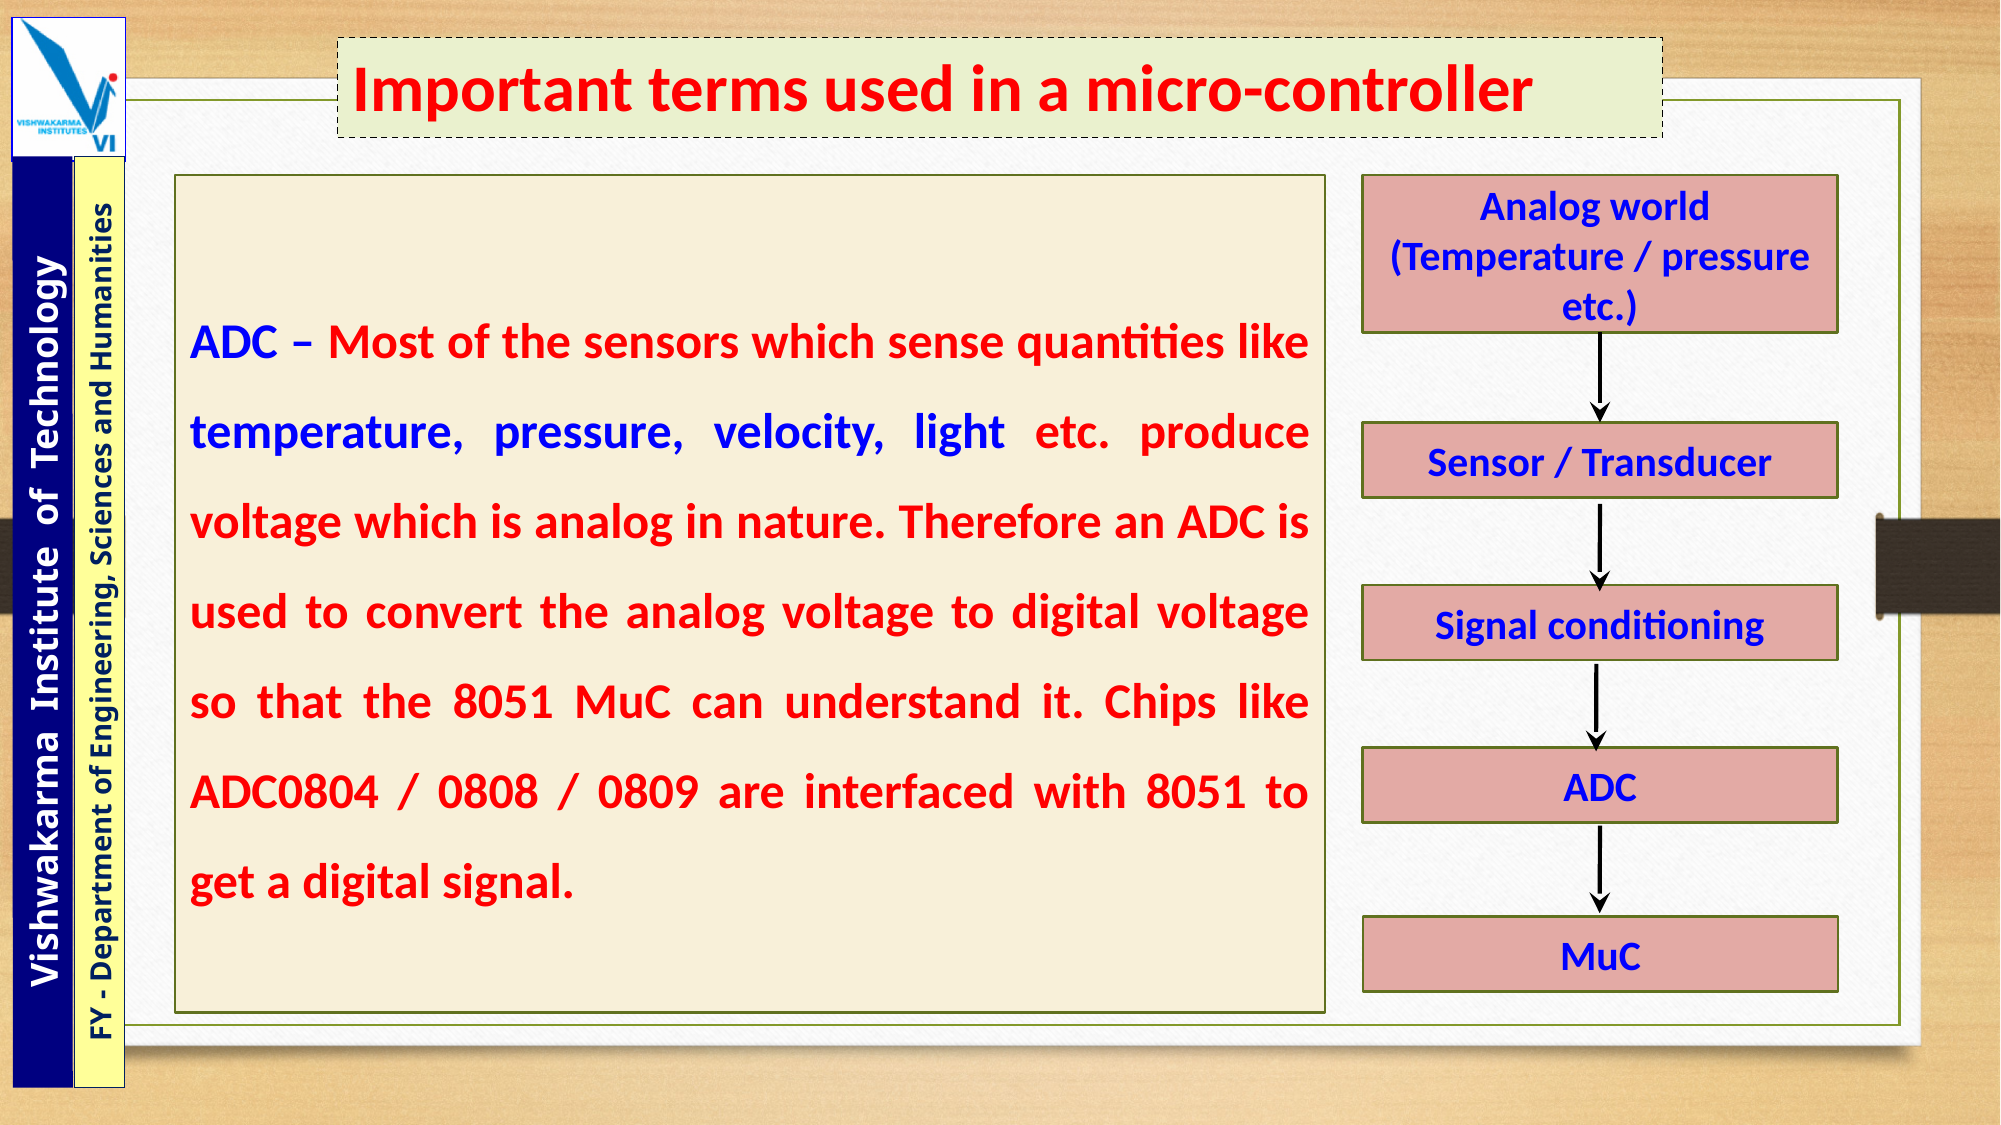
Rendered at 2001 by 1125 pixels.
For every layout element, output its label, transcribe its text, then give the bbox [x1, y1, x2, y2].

text_box MuC [1362, 915, 1839, 993]
text_box Analog world (Temperature / pressure etc.) [1361, 174, 1839, 334]
text_box ADC – Most of the sensors which sense quantities like temperature, pressure, velocity, light etc. produce voltage which is analog in nature. Therefore an ADC is used to convert the analog voltage to digital voltage so that the 8051 MuC can understand it. Chips like ADC0804 / 0808 / 0809 are interfaced with 8051 to get a digital signal. [174, 174, 1326, 1014]
text_box ADC [1361, 746, 1839, 824]
text_box Important terms used in a micro-controller [337, 37, 1663, 138]
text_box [12, 18, 126, 1088]
text_box Sensor / Transducer [1361, 421, 1839, 499]
text_box Signal conditioning [1361, 584, 1839, 661]
picture [0, 0, 2001, 1125]
